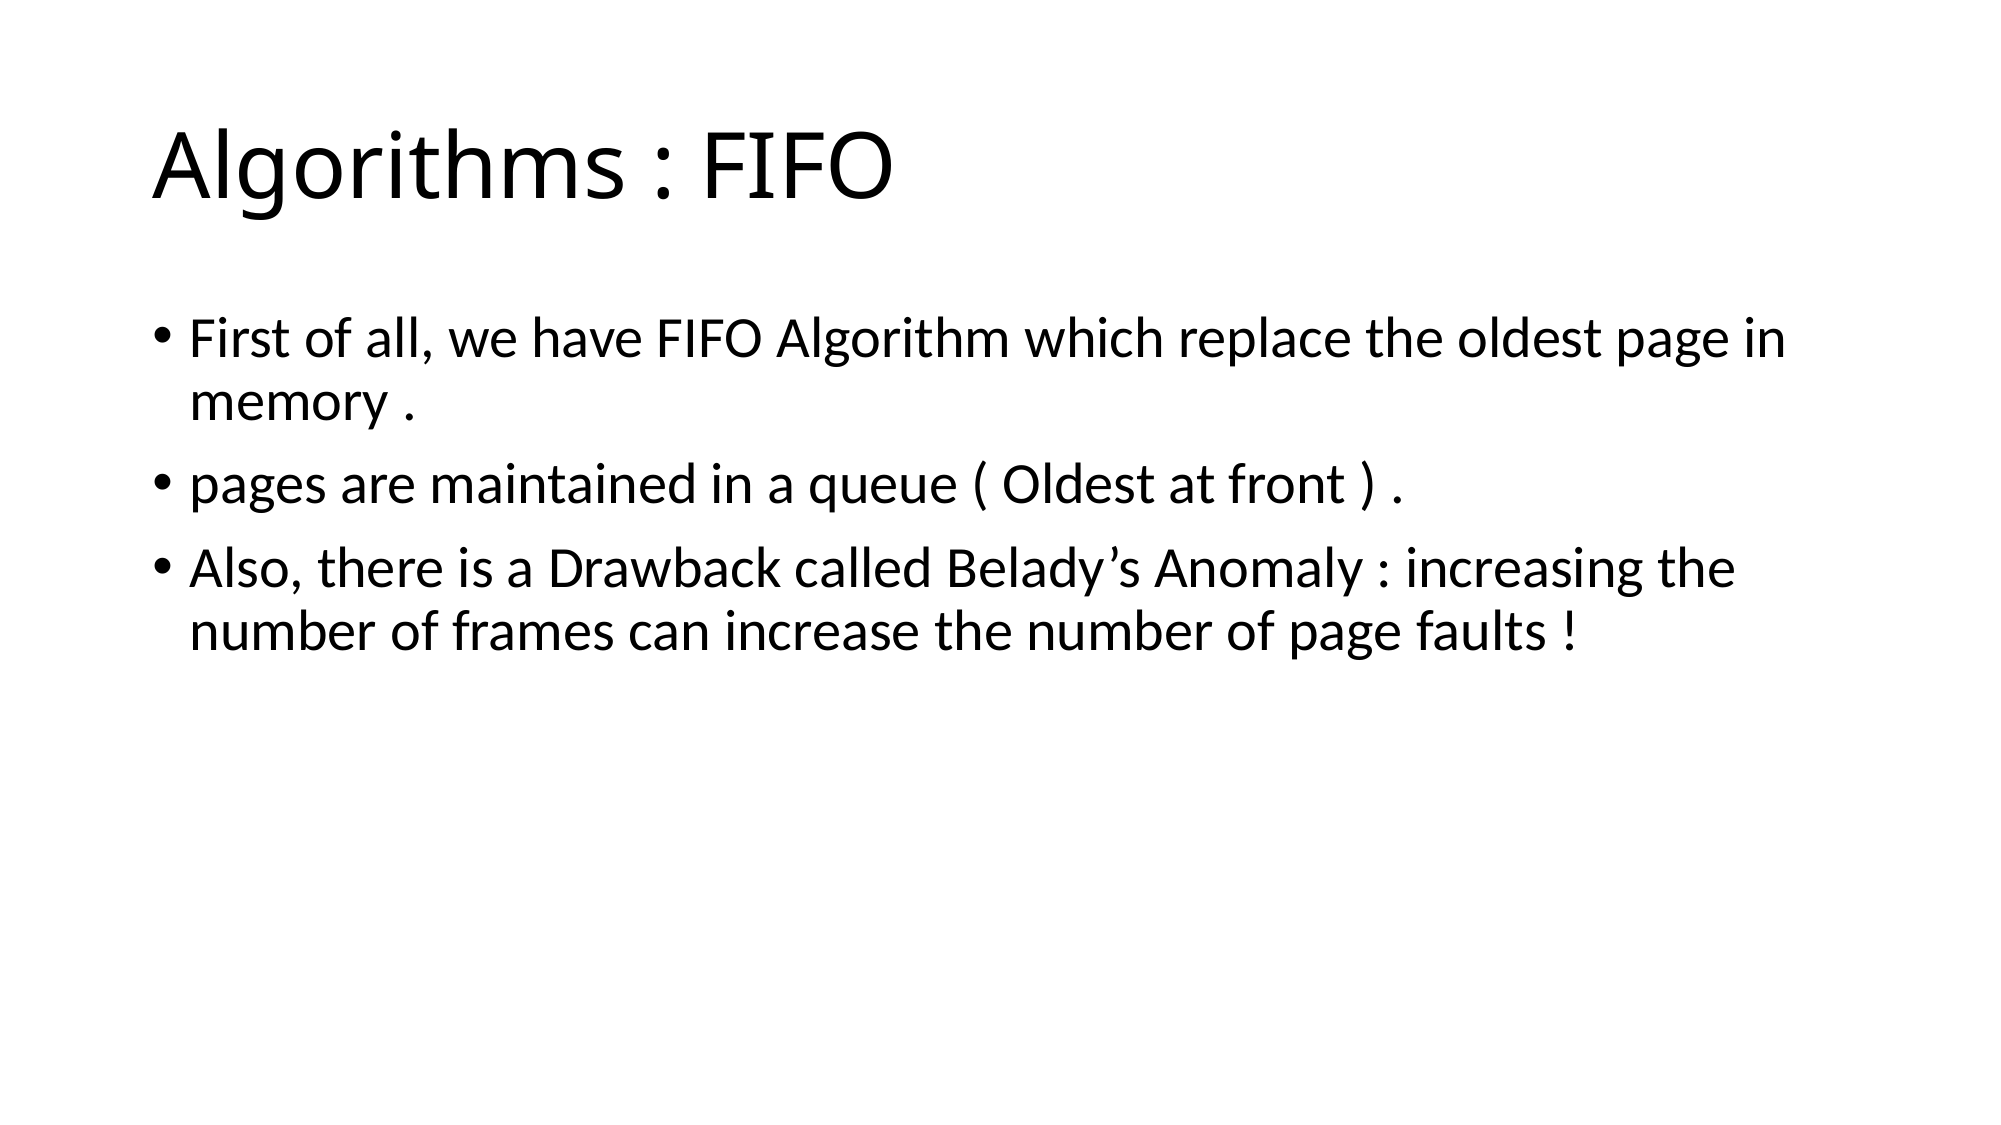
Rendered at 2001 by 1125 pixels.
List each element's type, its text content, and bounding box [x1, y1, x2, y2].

list First of all, we have FIFO Algorithm which replace the oldest page in memory . pages are maintained in a queue ( Oldest at front ) . Also, there is a Drawback called Belady’s Anomaly : increasing the number of frames can increase the number of page faults ! [137, 299, 1863, 1014]
title Algorithms : FIFO [137, 59, 1863, 278]
